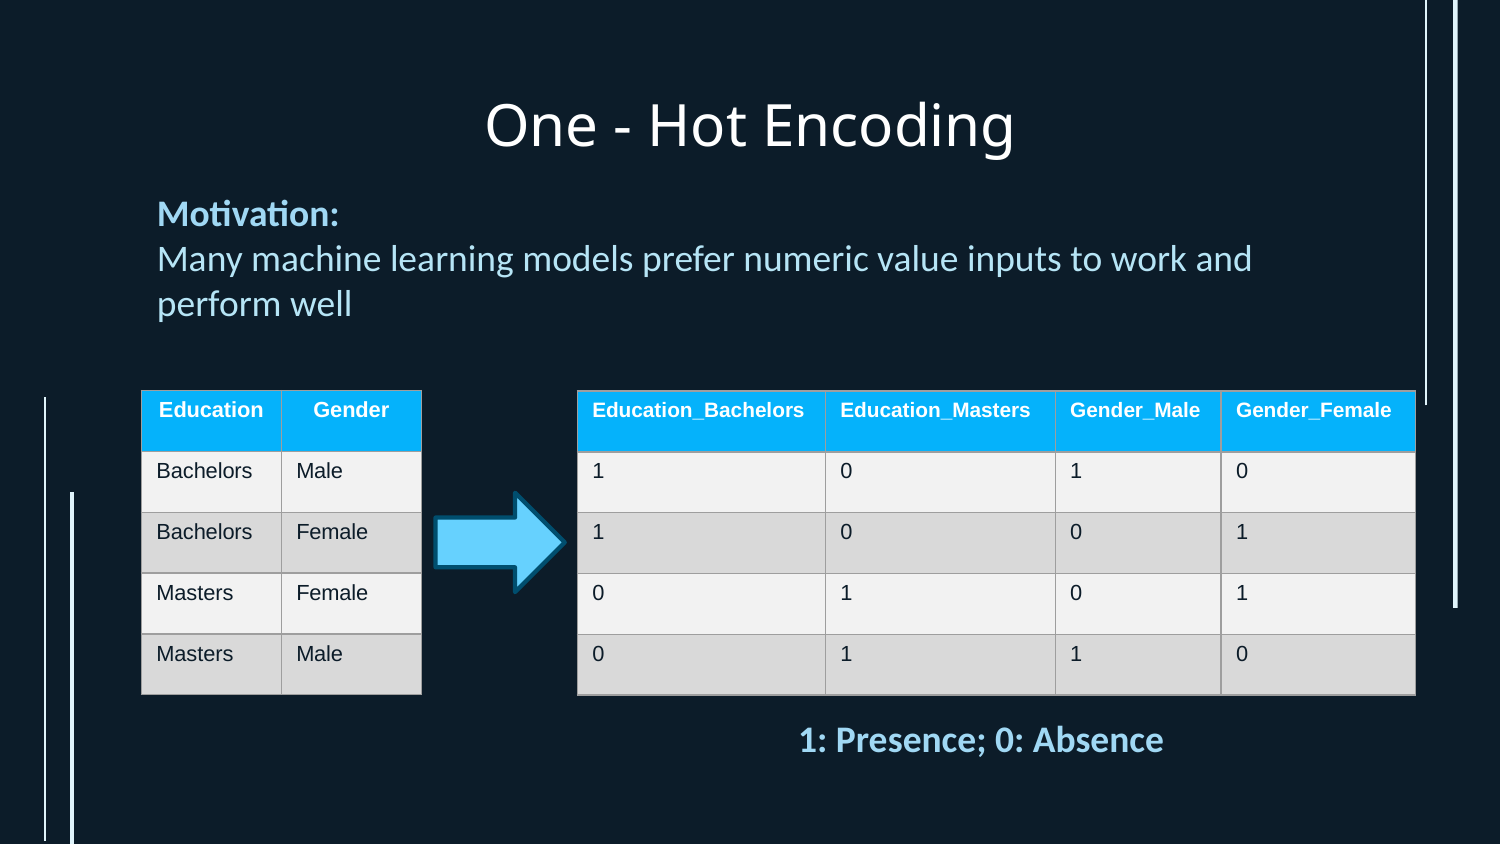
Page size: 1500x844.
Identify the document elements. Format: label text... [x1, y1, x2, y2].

table_cell 0 [1222, 453, 1415, 512]
table_header Gender_Female [1222, 392, 1415, 451]
table_cell 0 [826, 453, 1055, 512]
table_cell 1 [578, 513, 825, 573]
table_cell 0 [1222, 635, 1415, 694]
table_cell Female [282, 574, 421, 633]
table_cell 0 [1056, 574, 1220, 634]
table_header Education_Masters [826, 392, 1055, 451]
table_header Gender_Male [1056, 392, 1220, 451]
table_cell Masters [142, 635, 281, 694]
table_cell 1 [1222, 574, 1415, 634]
table_cell 0 [578, 635, 825, 694]
table_cell 1 [1056, 635, 1220, 694]
table_header Gender [282, 391, 421, 451]
table_cell 1 [578, 453, 825, 512]
table_cell 0 [578, 574, 825, 634]
table_cell 1 [1056, 453, 1220, 512]
table_cell 1 [826, 635, 1055, 694]
table_cell 0 [1056, 513, 1220, 573]
table_header Education_Bachelors [578, 392, 825, 451]
table_cell 1 [1222, 513, 1415, 573]
table_cell 0 [826, 513, 1055, 573]
table_cell Male [282, 452, 421, 512]
table_cell Bachelors [142, 452, 281, 512]
table_cell Female [282, 513, 421, 572]
text_box 1: Presence; 0: Absence [783, 707, 1282, 768]
table_cell 1 [826, 574, 1055, 634]
text_box Motivation: Many machine learning models prefer numeric value inputs to work and perform well [141, 181, 1273, 377]
table_cell Bachelors [142, 513, 281, 572]
table_cell Male [282, 635, 421, 694]
title One - Hot Encoding [118, 72, 1383, 167]
table_cell Masters [142, 574, 281, 633]
text_box [433, 490, 567, 595]
table_header Education [142, 391, 281, 451]
